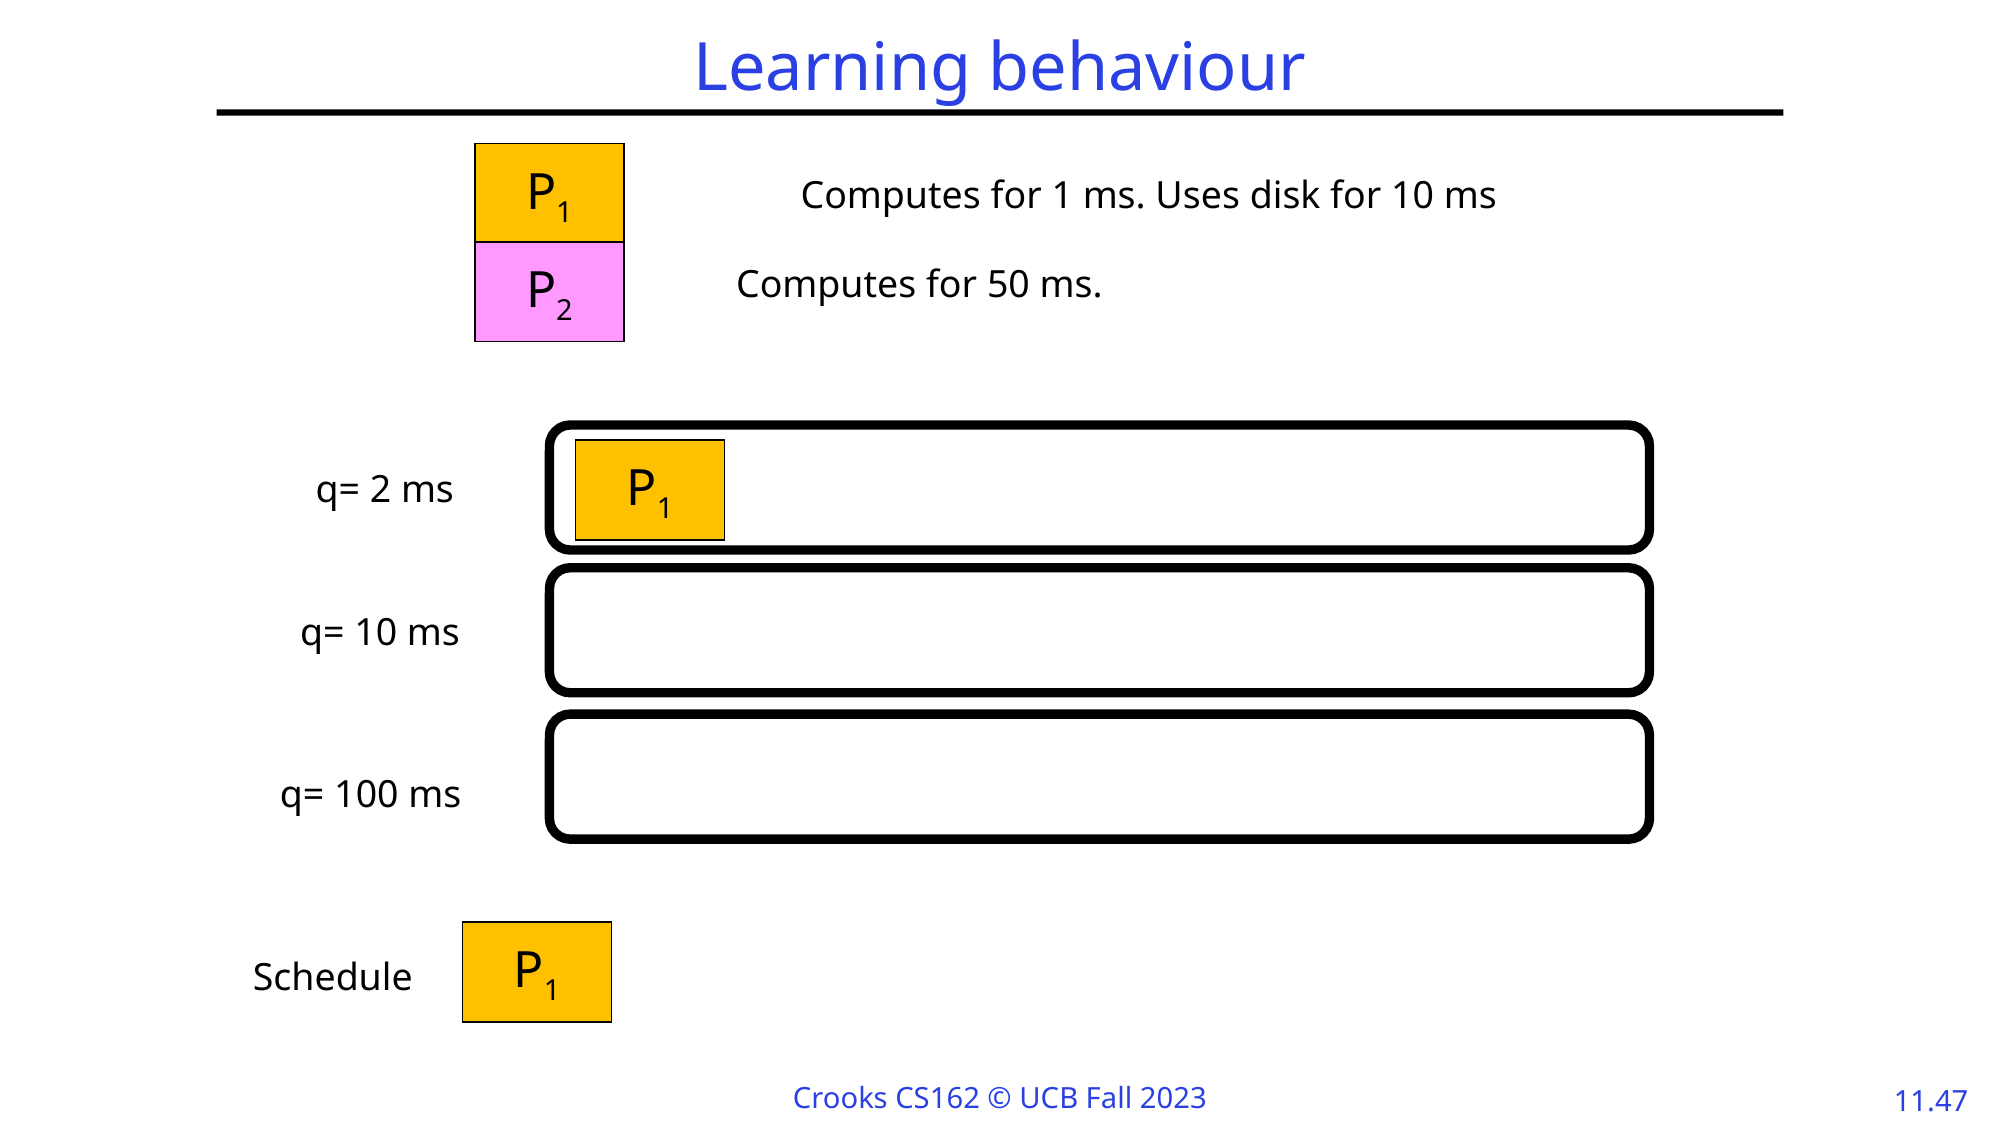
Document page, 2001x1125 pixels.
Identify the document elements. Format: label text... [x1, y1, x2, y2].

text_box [474, 143, 1649, 267]
text_box q= 100 ms [265, 762, 477, 823]
text_box [549, 567, 1650, 693]
text_box [549, 424, 1650, 551]
text_box Computes for 50 ms. [721, 275, 1128, 312]
text_box P2 [474, 274, 624, 342]
text_box Schedule [238, 945, 429, 1005]
text_box [549, 714, 1650, 840]
text_box P1 [462, 922, 612, 1022]
text_box q= 10 ms [285, 600, 475, 661]
text_box P1 [575, 439, 725, 540]
text_box q= 2 ms [300, 457, 469, 518]
title Learning behaviour [216, 24, 1784, 113]
